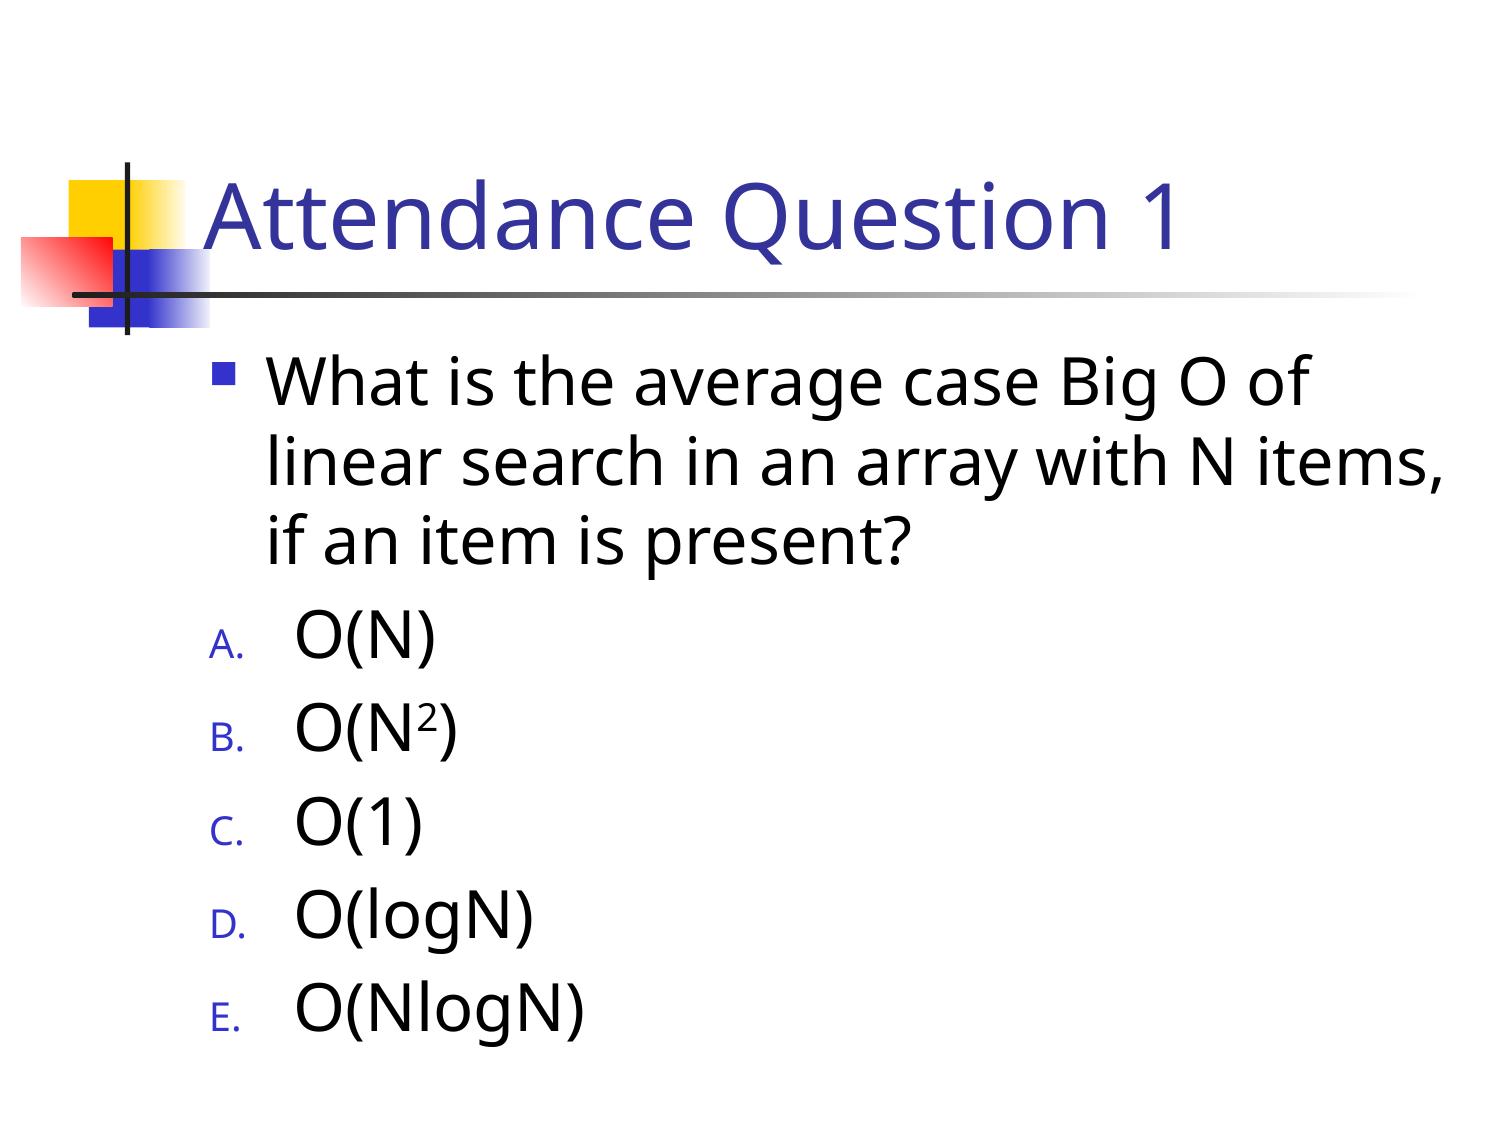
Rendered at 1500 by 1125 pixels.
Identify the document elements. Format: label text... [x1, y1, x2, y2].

list What is the average case Big O of linear search in an array with N items, if an item is present? O(N) O(N2) O(1) O(logN) O(NlogN) [193, 331, 1469, 1006]
title Attendance Question 1 [188, 35, 1468, 275]
